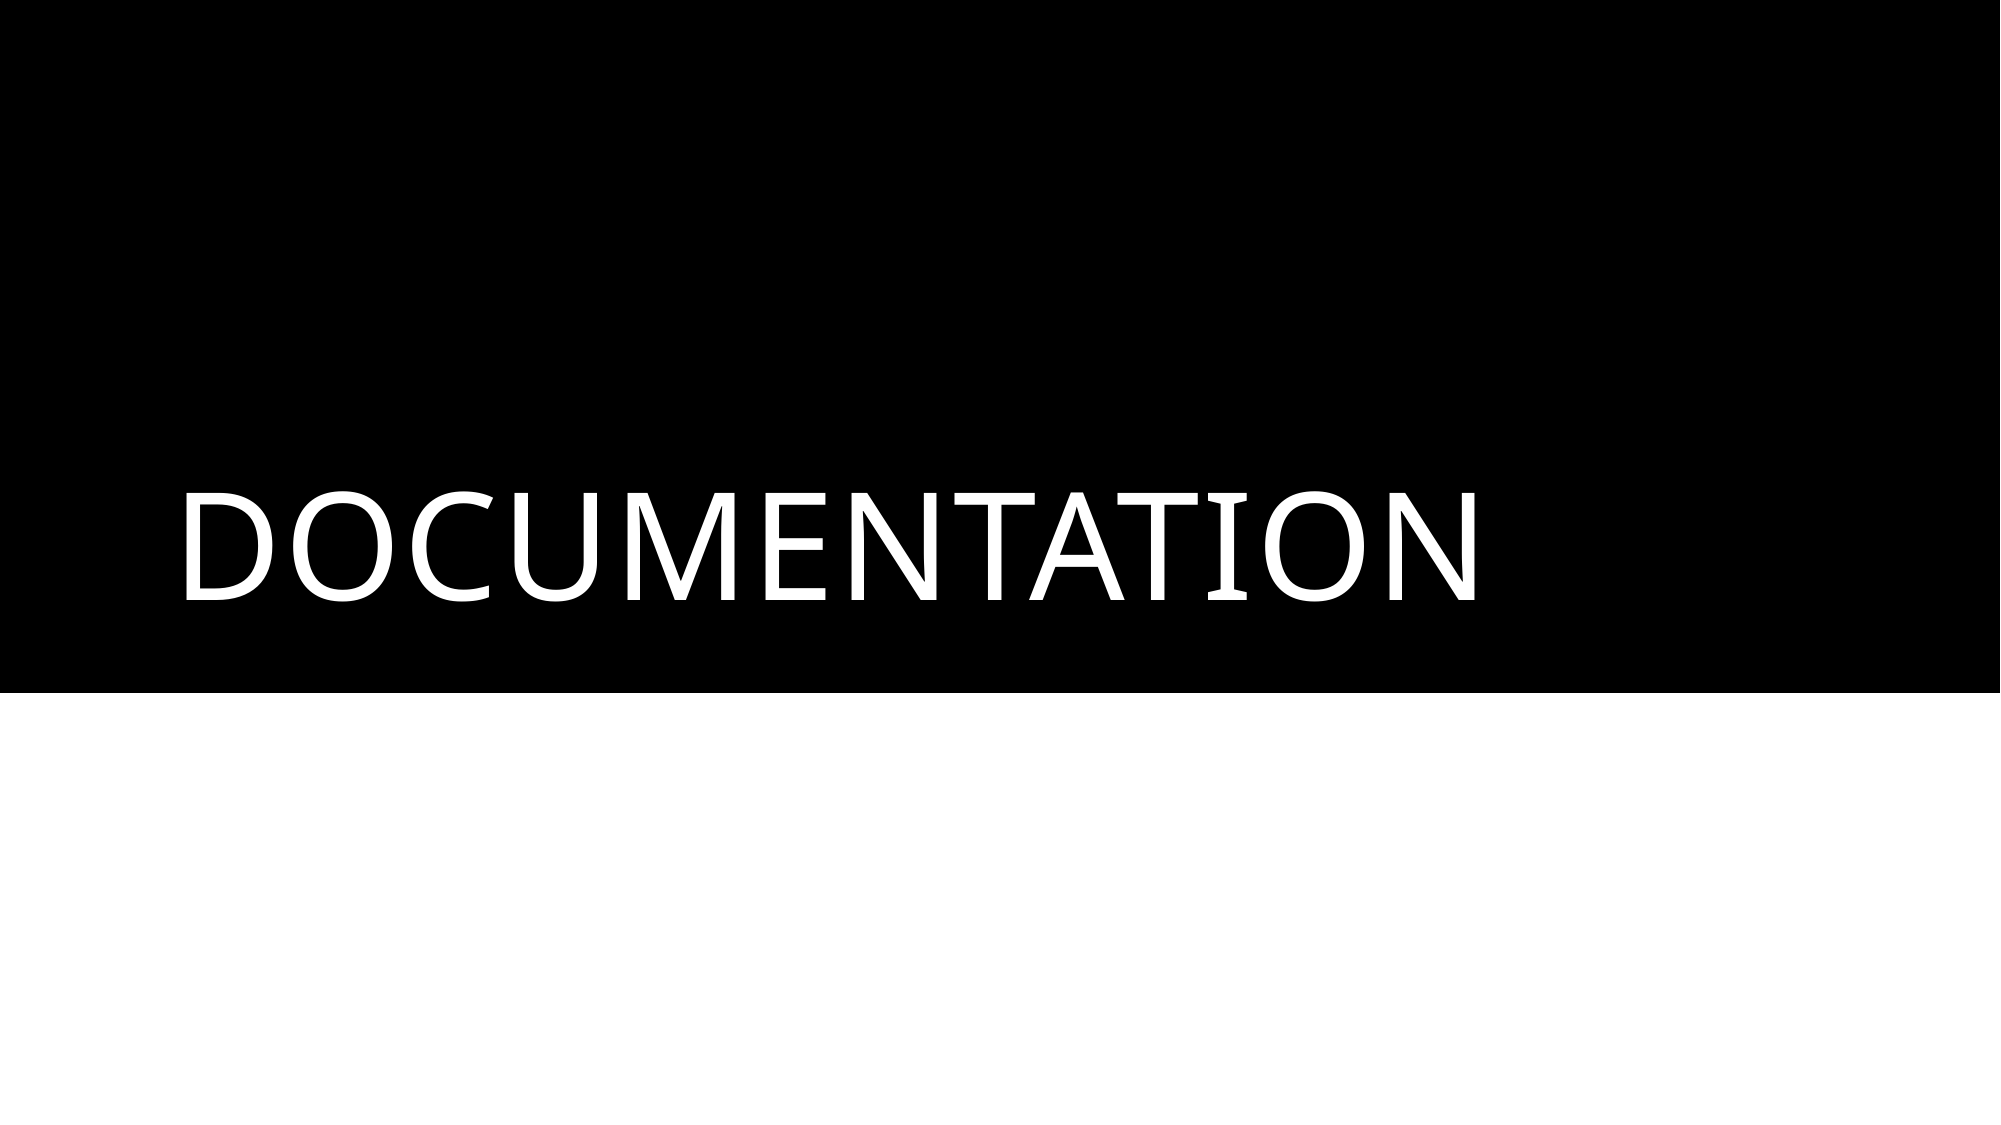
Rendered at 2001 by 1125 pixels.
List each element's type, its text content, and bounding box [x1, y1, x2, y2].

title Documentation [157, 126, 1842, 641]
